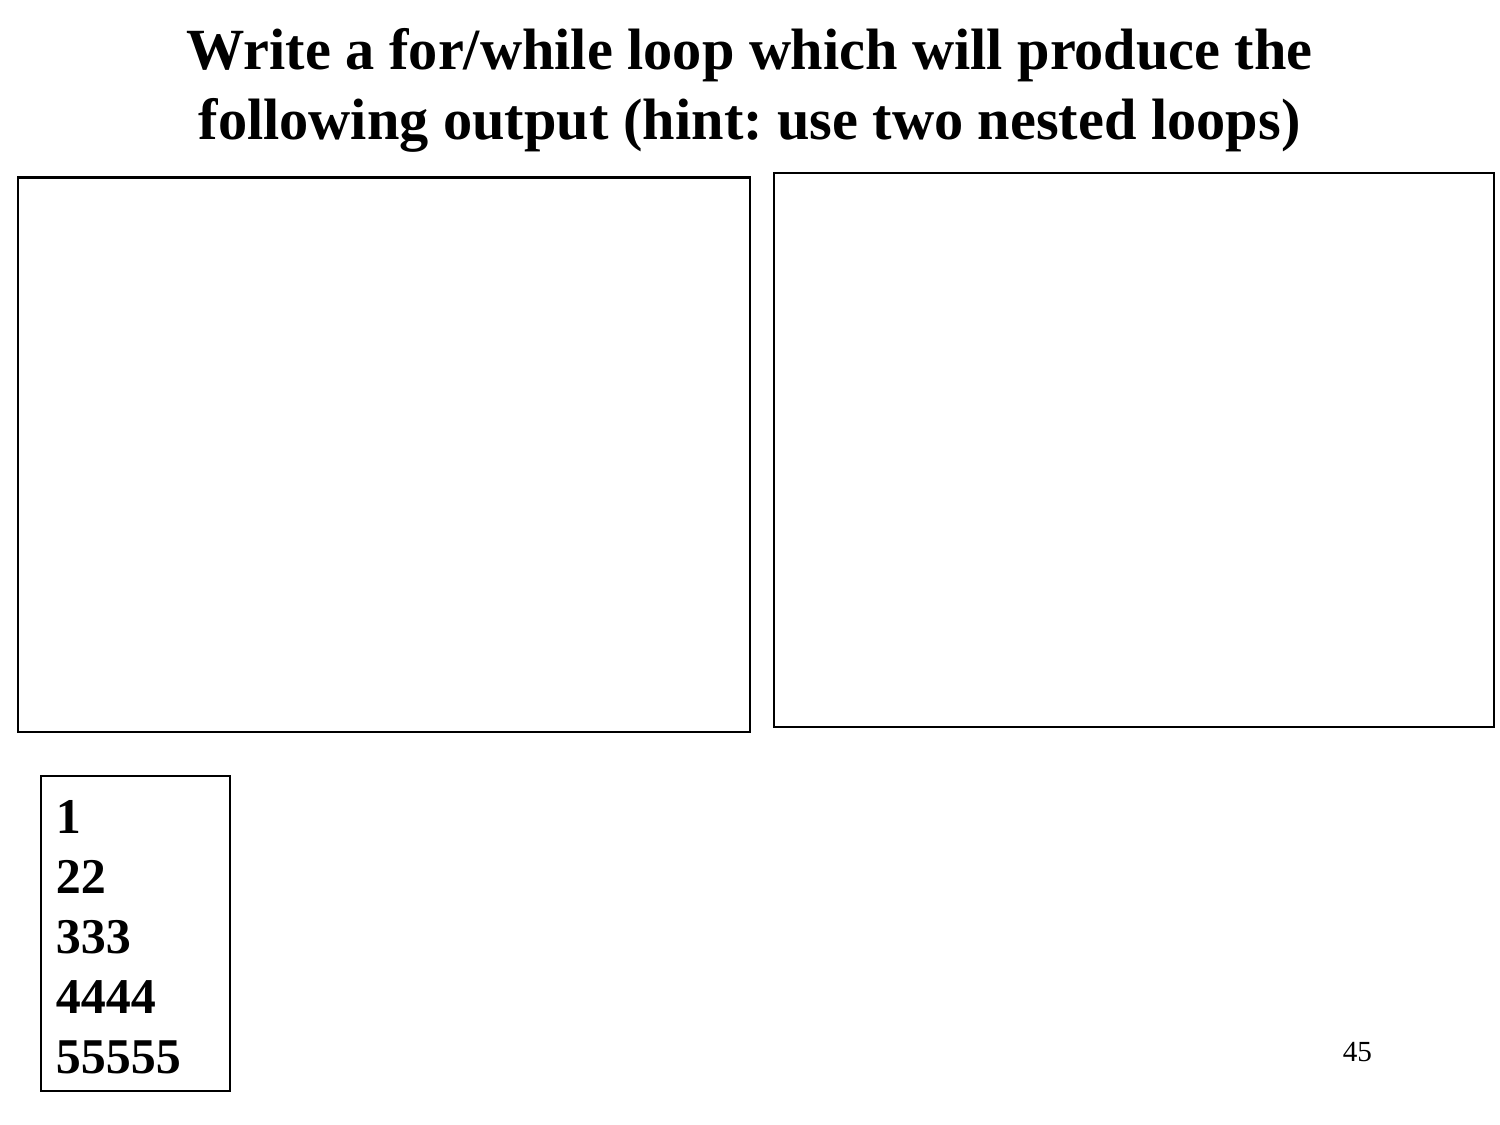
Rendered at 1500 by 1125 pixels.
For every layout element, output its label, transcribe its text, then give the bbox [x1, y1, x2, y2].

text_box [17, 176, 751, 733]
title Write a for/while loop which will produce the following output (hint: use two nested loops) [112, 0, 1388, 175]
text_box 1 22 333 4444 55555 [40, 775, 231, 1092]
text_box [773, 172, 1495, 728]
slide_number 45 [1074, 1025, 1388, 1100]
